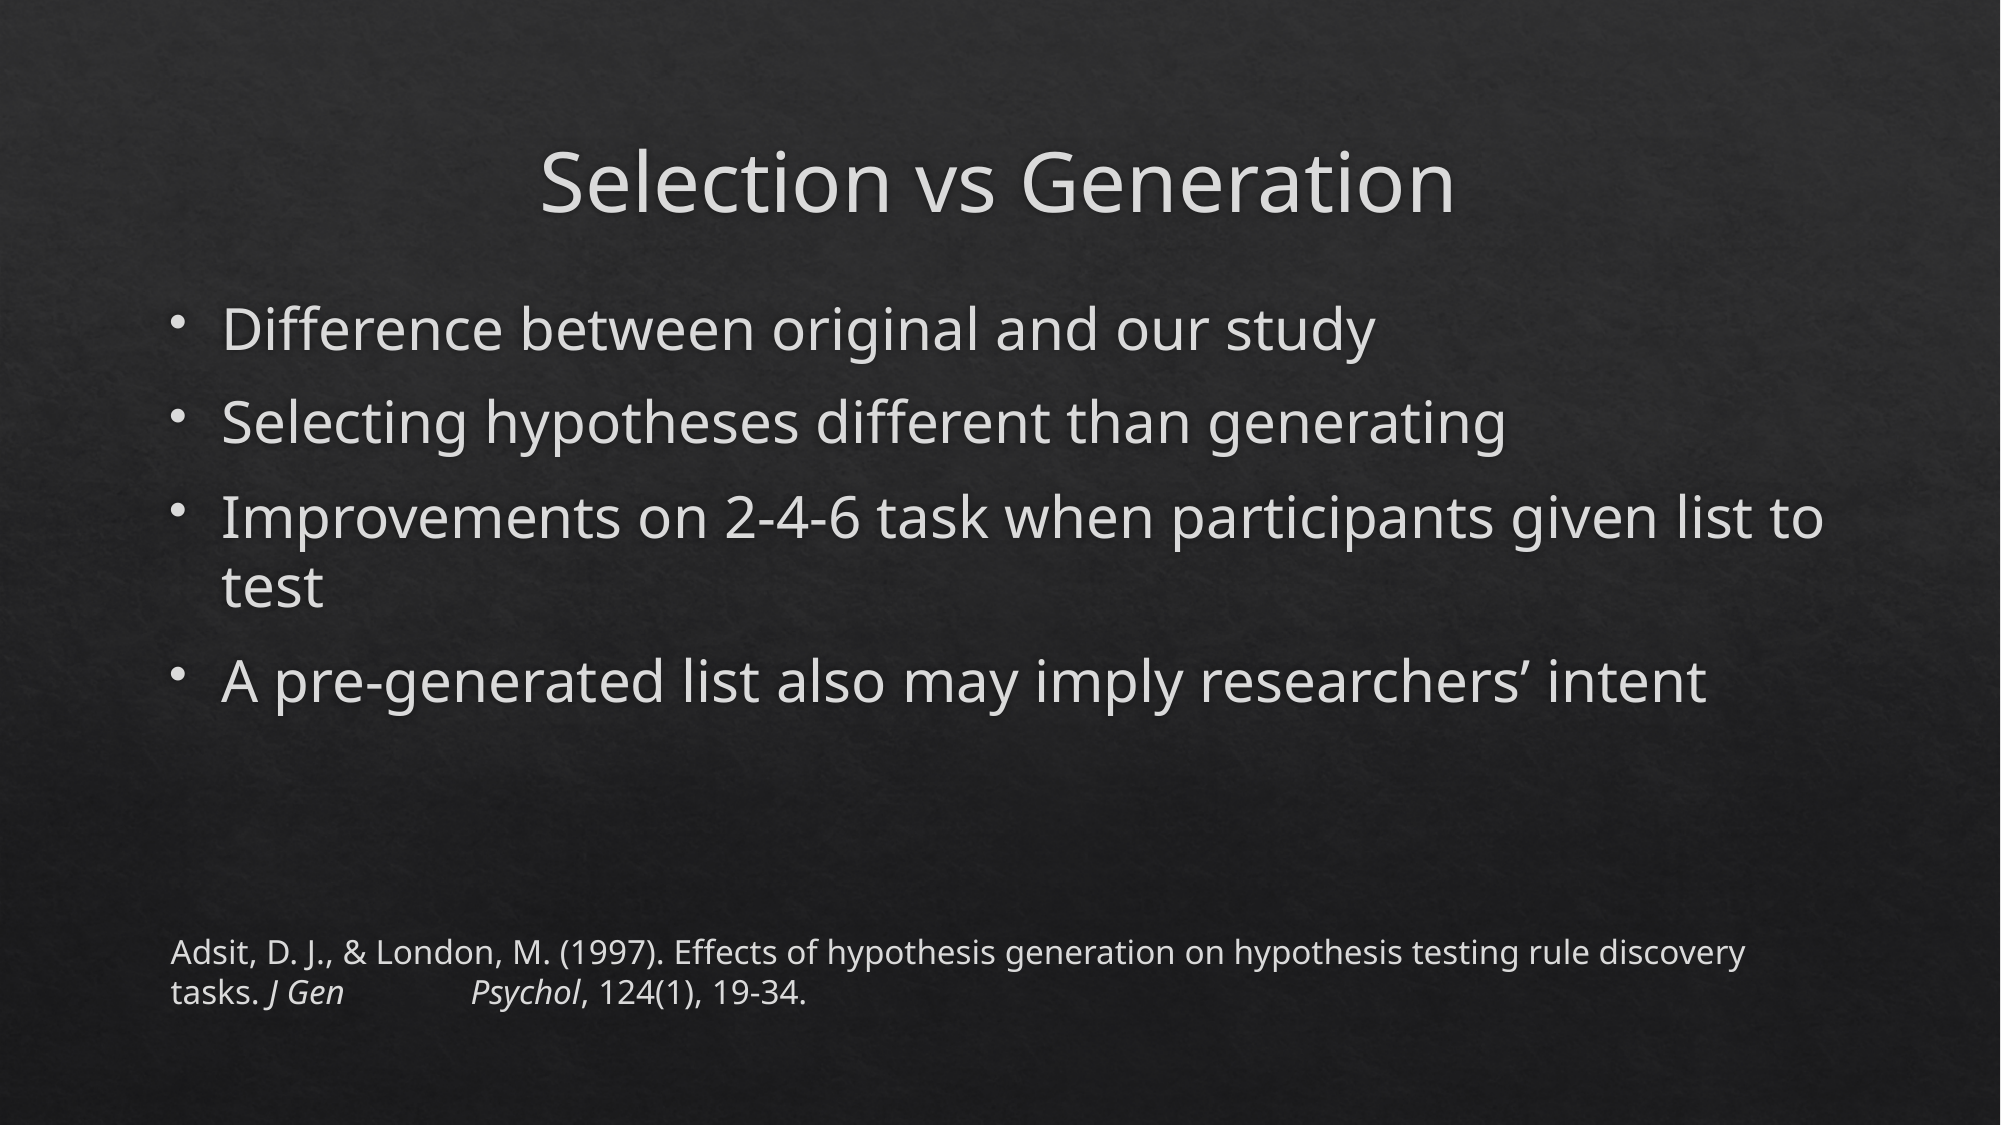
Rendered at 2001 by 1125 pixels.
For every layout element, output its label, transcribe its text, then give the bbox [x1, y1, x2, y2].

title Selection vs Generation [149, 99, 1849, 260]
list Difference between original and our study Selecting hypotheses different than generating Improvements on 2-4-6 task when participants given list to test A pre-generated list also may imply researchers’ intent [149, 284, 1849, 848]
text_box Adsit, D. J., & London, M. (1997). Effects of hypothesis generation on hypothesis testing rule discovery tasks. J Gen Psychol, 124(1), 19-34. [149, 848, 1849, 1094]
